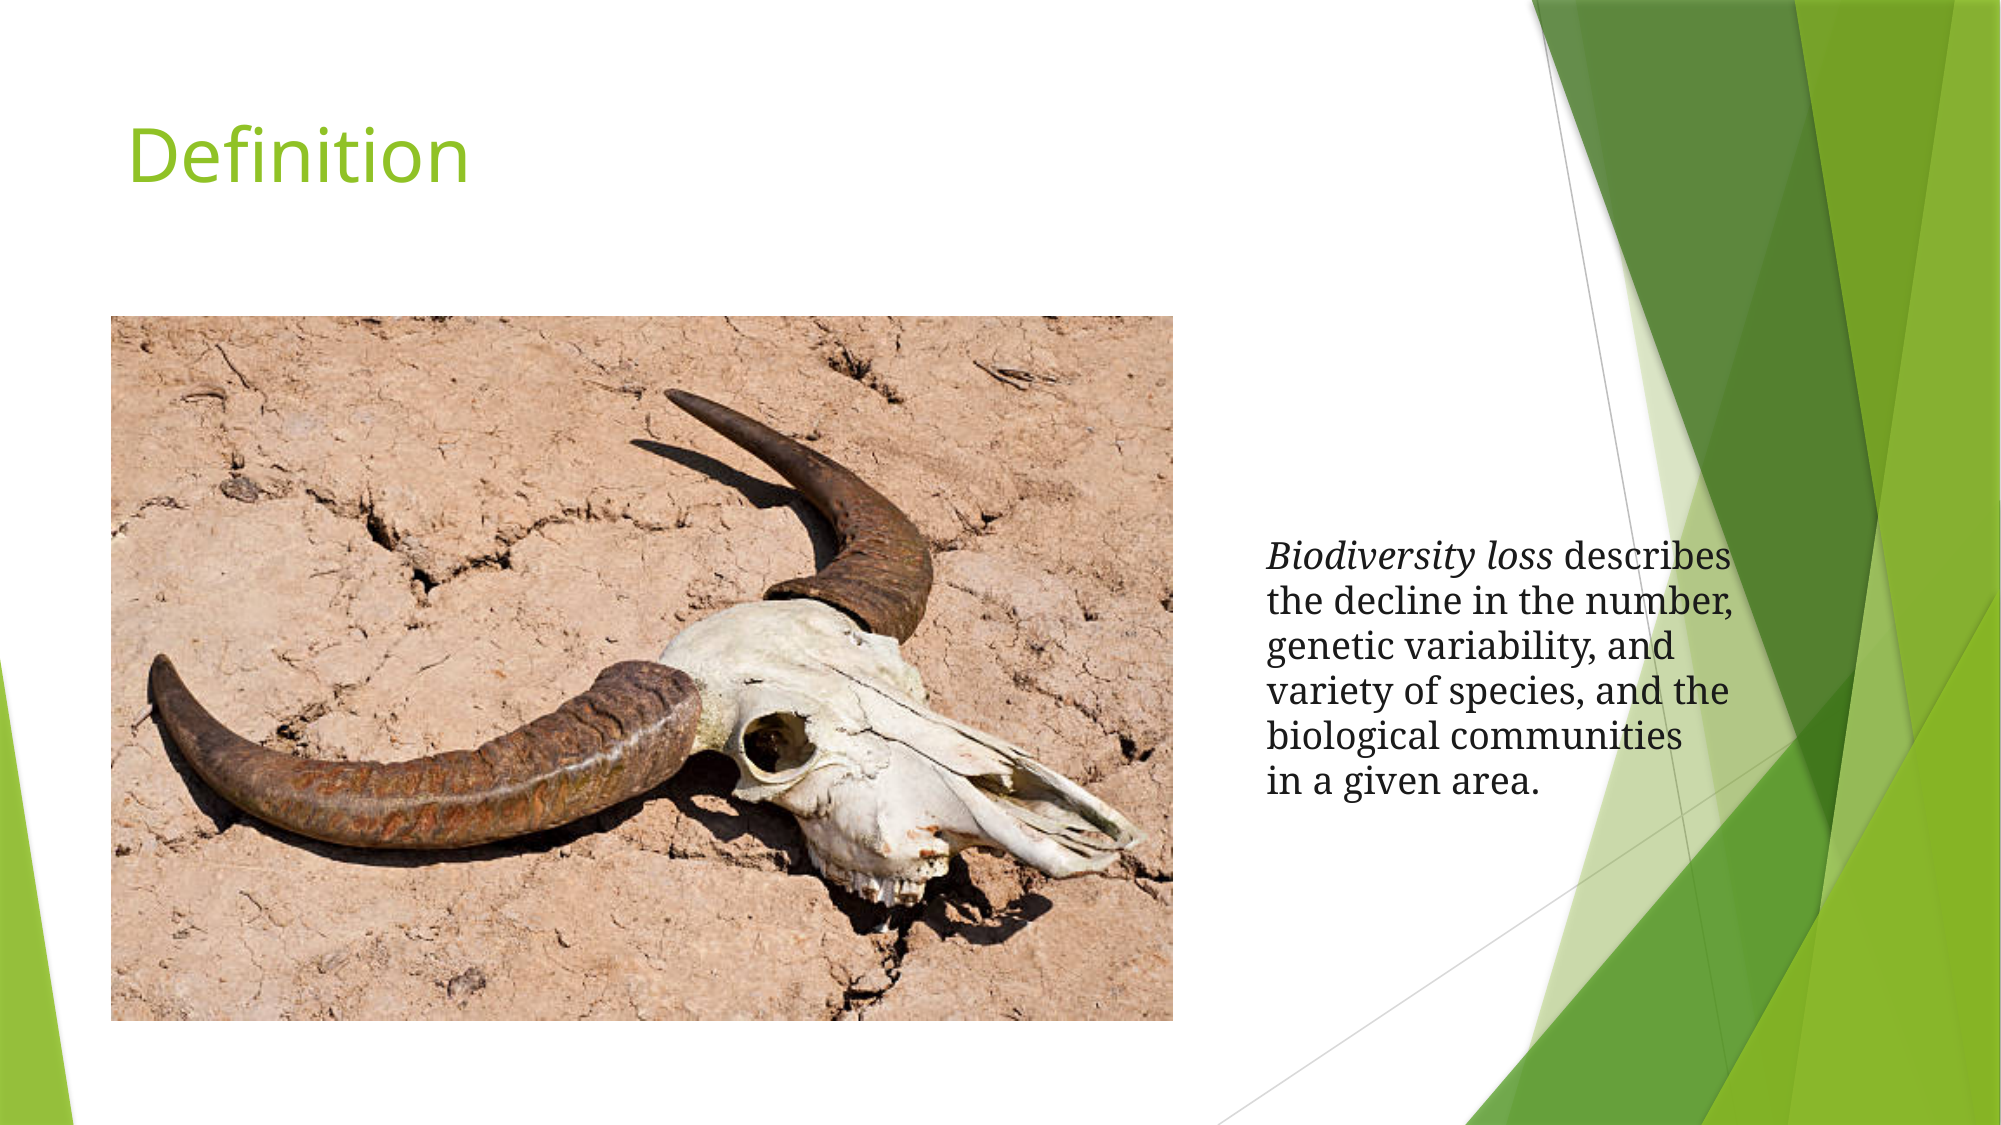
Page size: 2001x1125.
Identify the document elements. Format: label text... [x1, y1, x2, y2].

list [110, 316, 1173, 1022]
text_box Biodiversity loss describes the decline in the number, genetic variability, and variety of species, and the biological communities in a given area. [1251, 524, 1791, 810]
title Definition [111, 99, 1522, 317]
